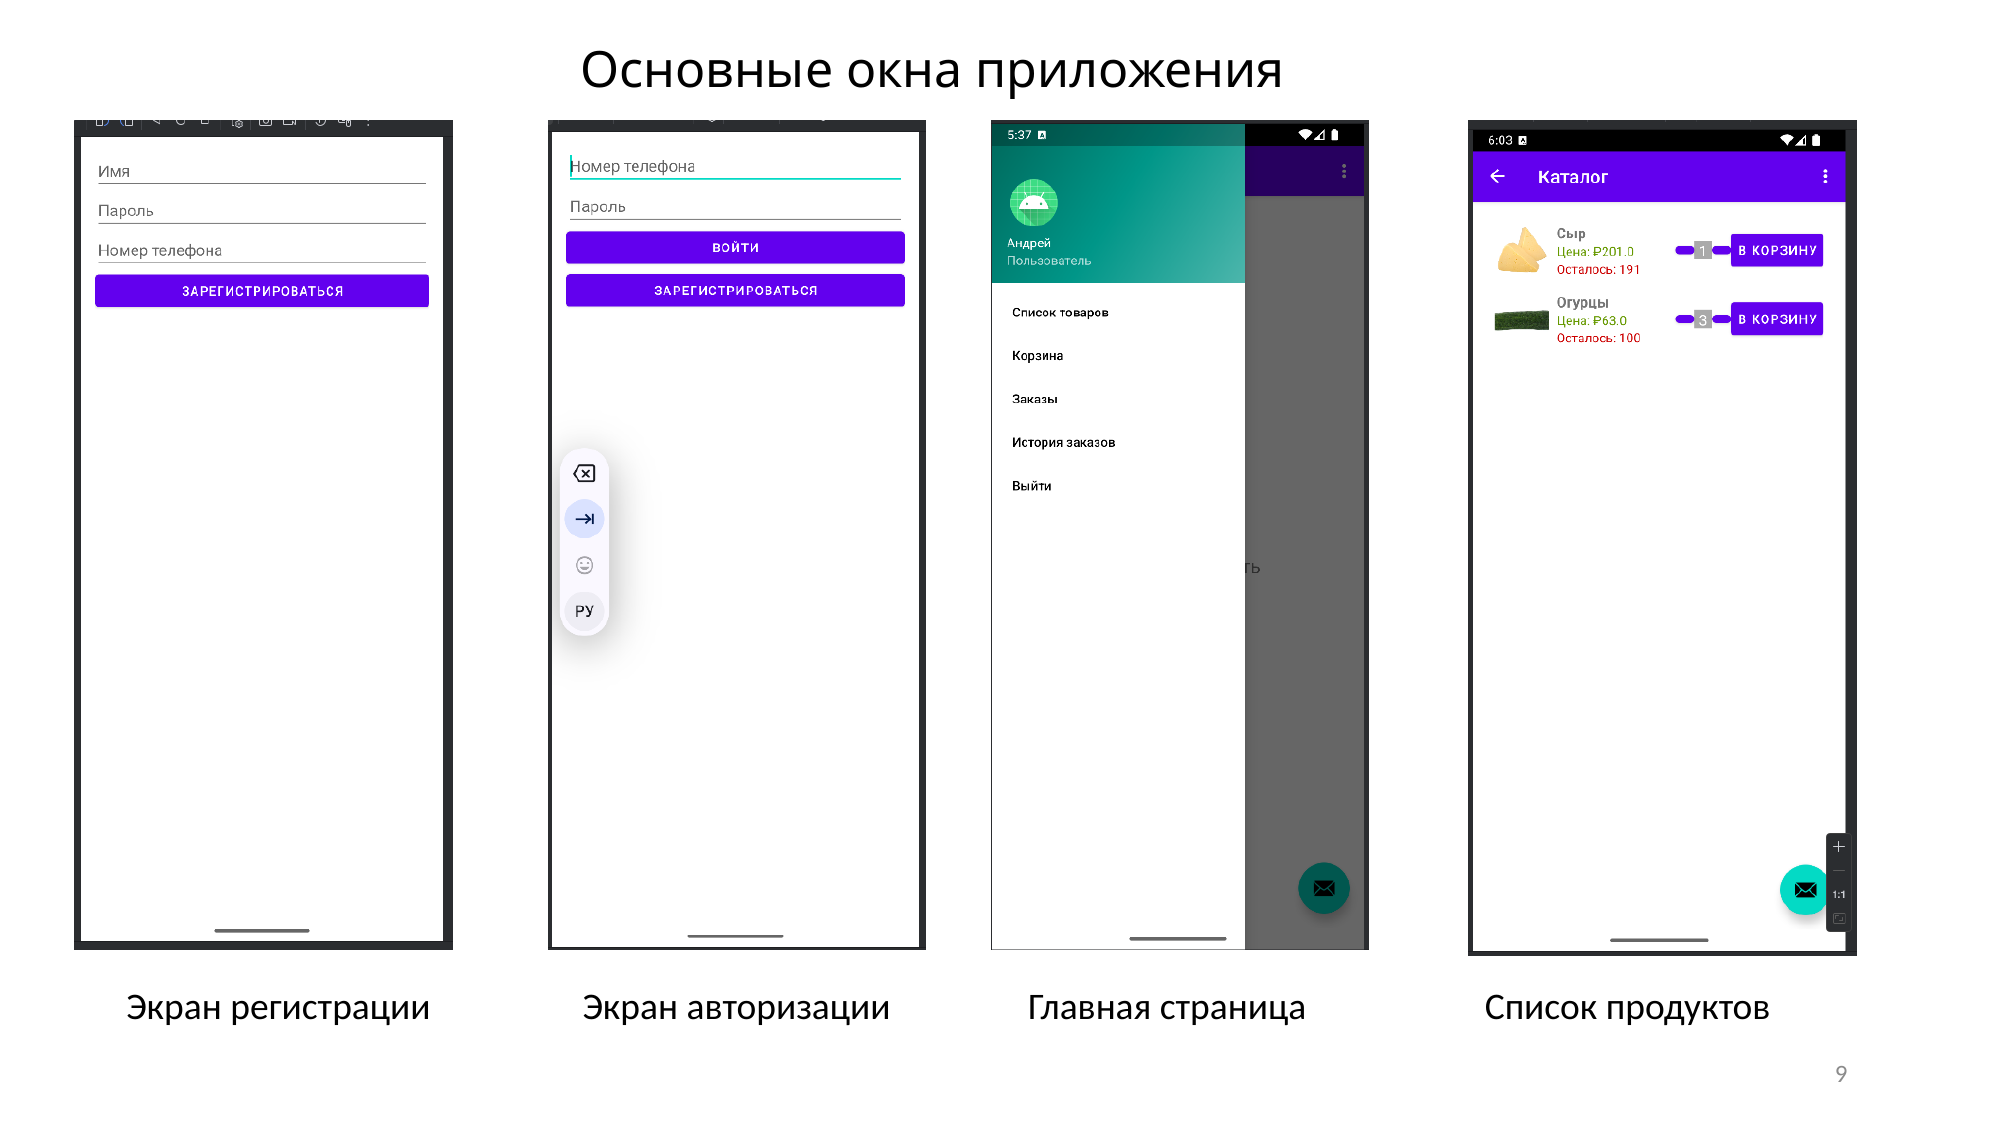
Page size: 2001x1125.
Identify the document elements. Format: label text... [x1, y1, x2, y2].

picture [1468, 120, 1857, 956]
text_box Экран регистрации [111, 974, 446, 1035]
text_box Главная страница [1013, 974, 1322, 1035]
text_box Список продуктов [1470, 974, 1786, 1035]
picture [74, 120, 453, 950]
picture [548, 120, 926, 950]
picture [991, 120, 1369, 950]
title Основные окна приложения [565, 22, 1435, 121]
text_box Экран авторизации [567, 974, 906, 1035]
slide_number 9 [1412, 1042, 1863, 1103]
